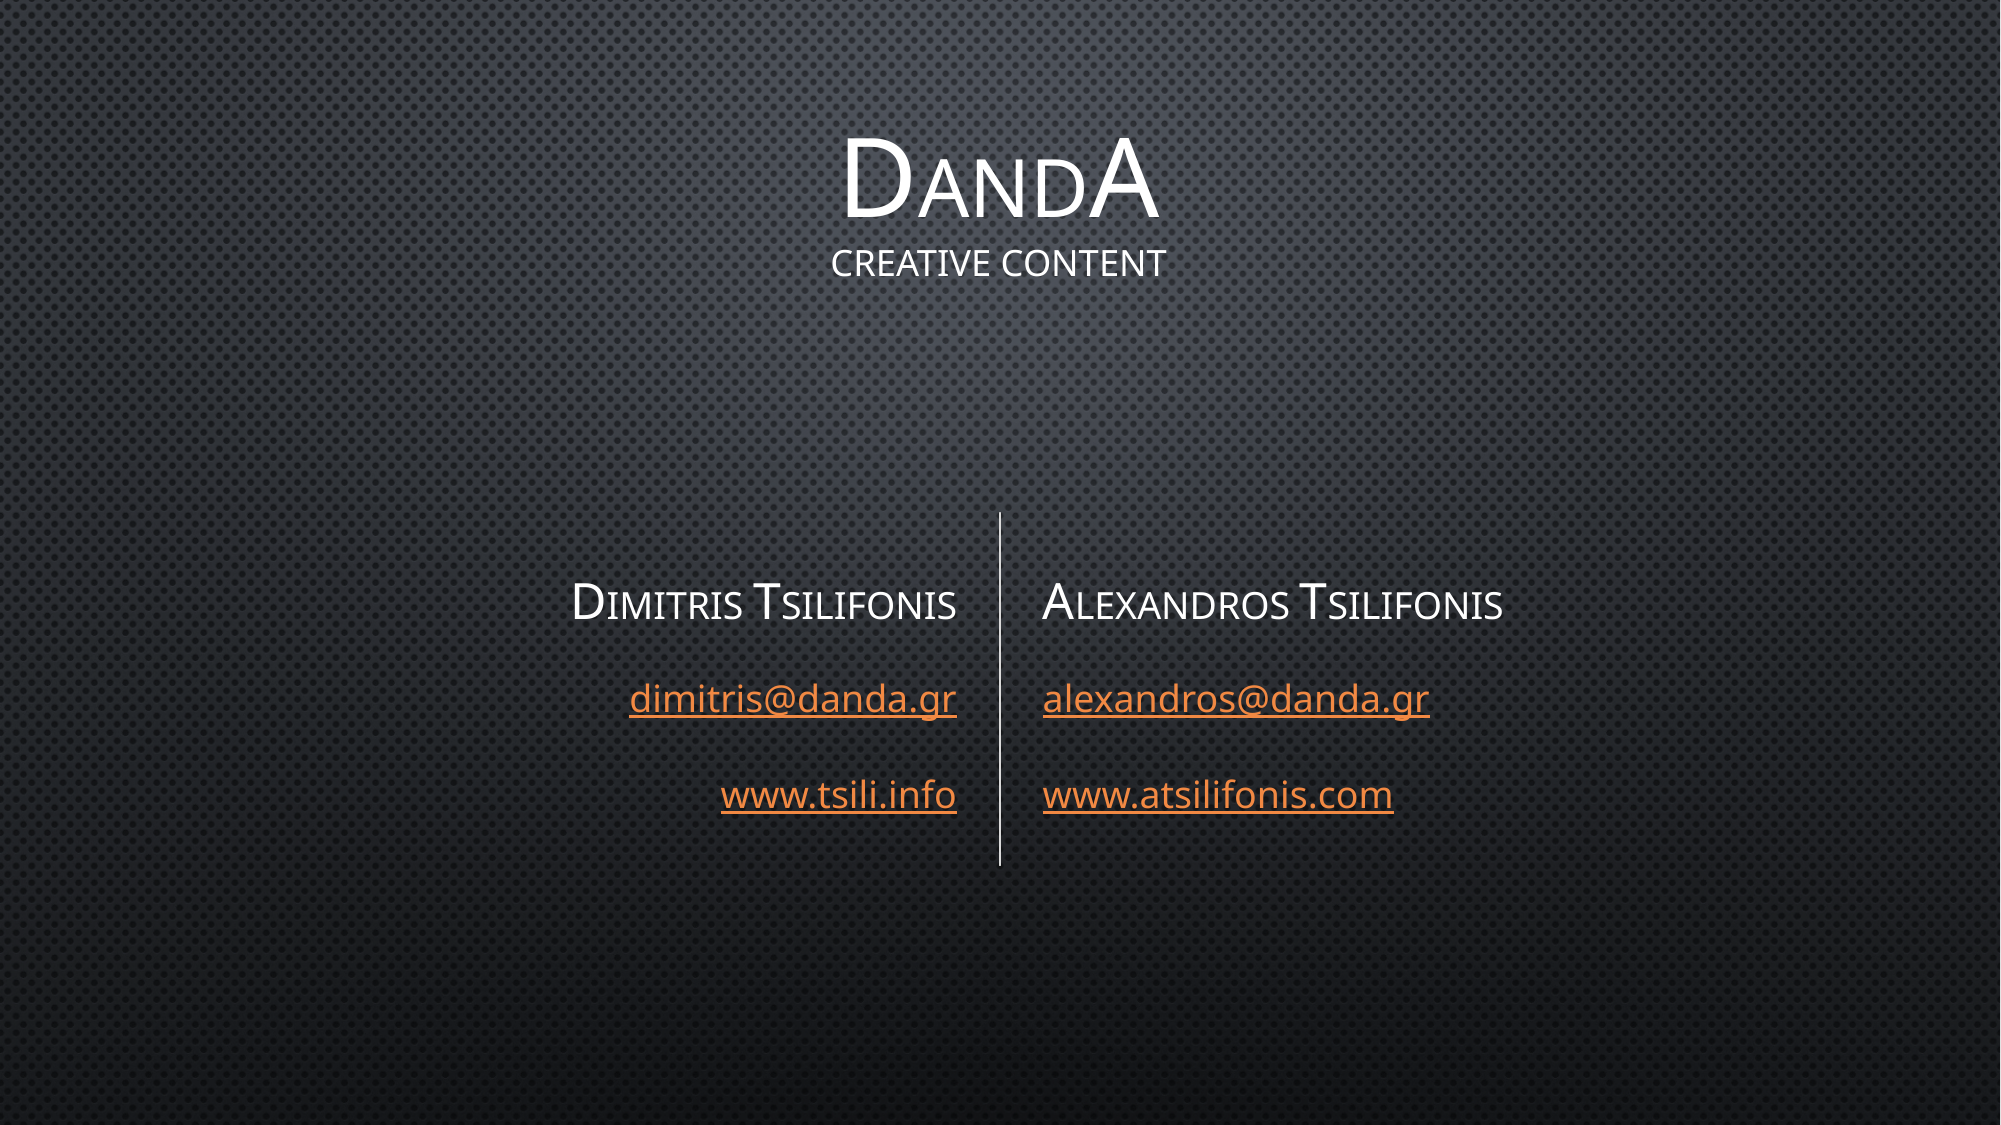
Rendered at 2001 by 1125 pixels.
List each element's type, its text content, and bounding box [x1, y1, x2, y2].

title DANDA creative content [287, 99, 1711, 291]
text_box DIMITRIS TSILIFONIS dimitris@danda.gr www.tsili.info [323, 562, 972, 875]
text_box ALEXANDROS TSILIFONIS alexandros@danda.gr www.atsilifonis.com [1028, 562, 1727, 875]
